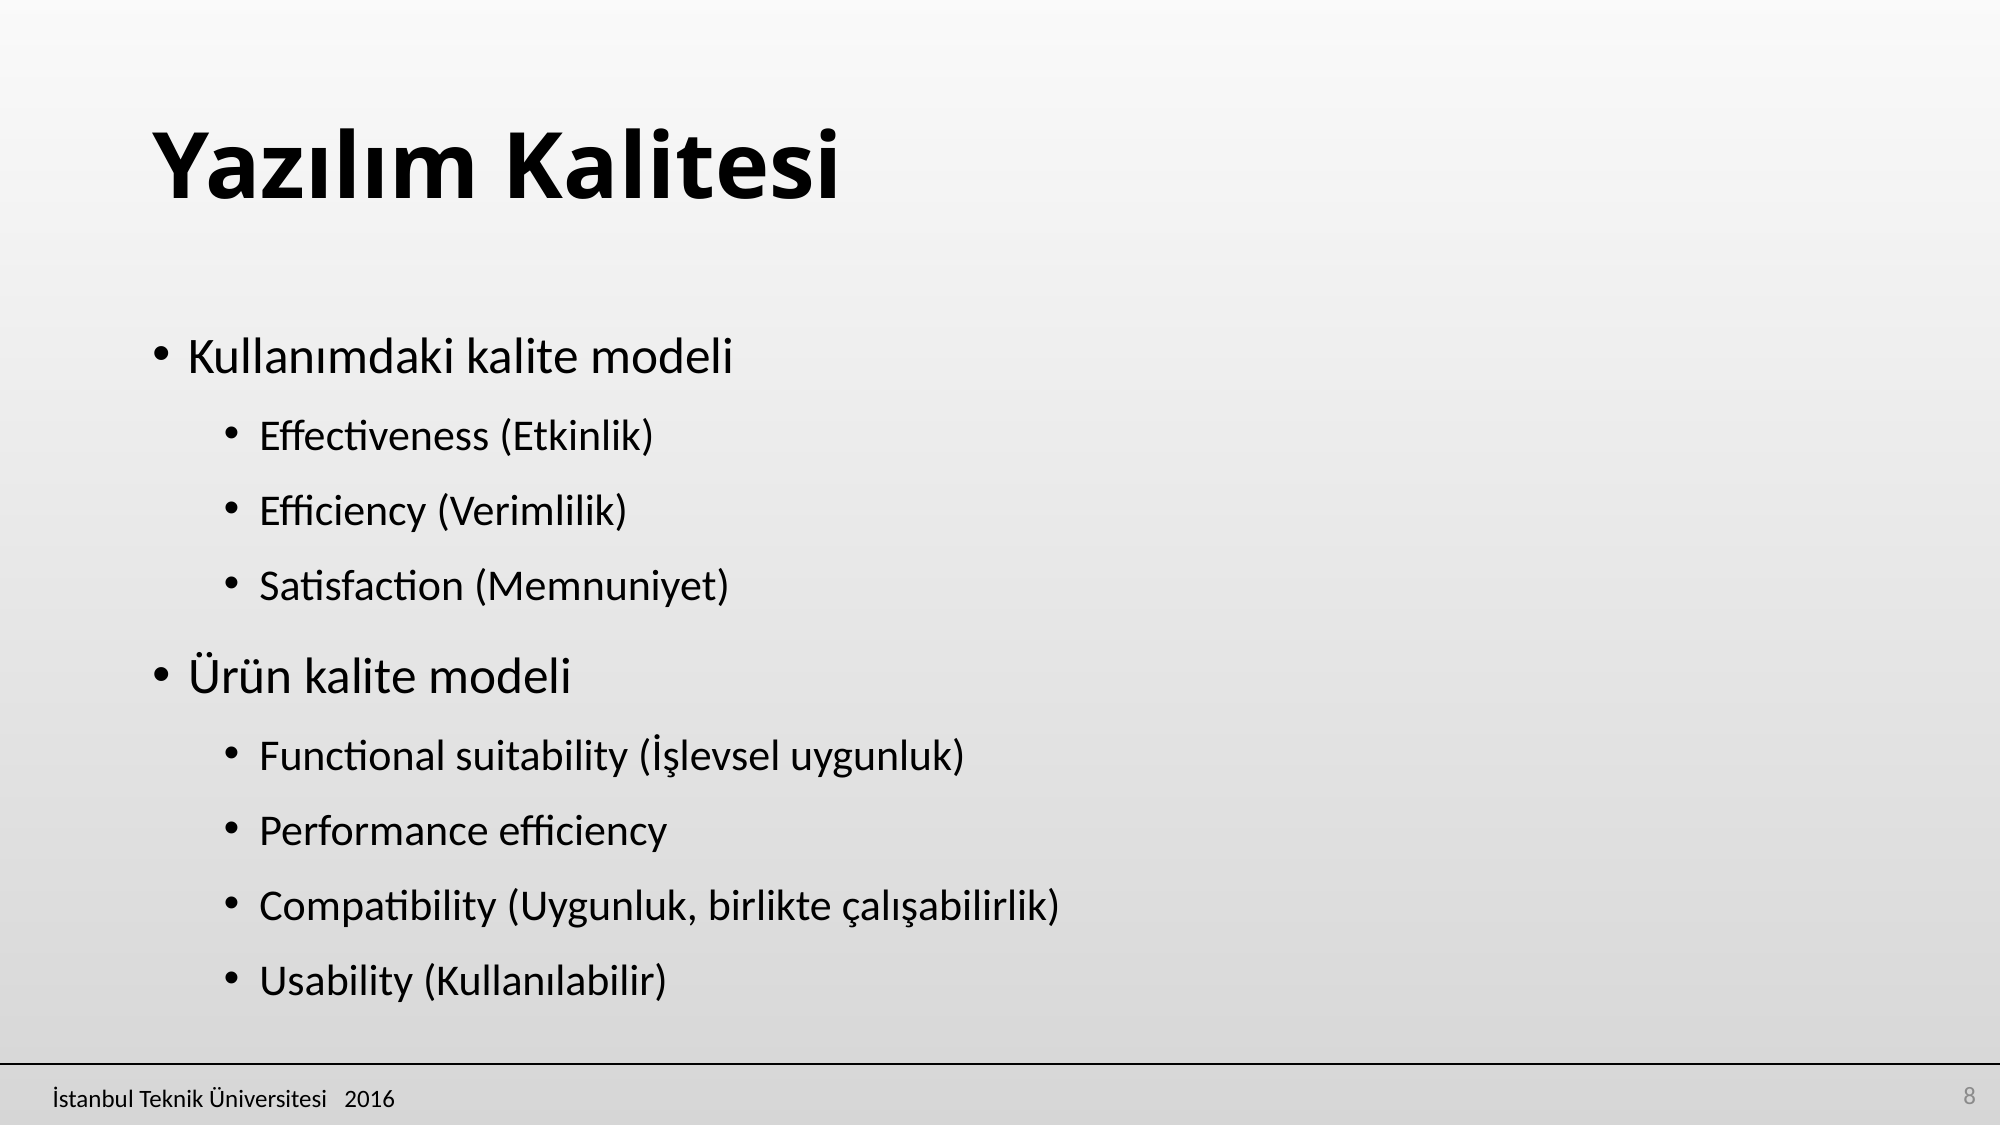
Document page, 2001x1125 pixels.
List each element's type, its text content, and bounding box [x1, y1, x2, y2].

list Kullanımdaki kalite modeli Effectiveness (Etkinlik) Efficiency (Verimlilik) Satisfaction (Memnuniyet) Ürün kalite modeli Functional suitability (İşlevsel uygunluk) Performance efficiency Compatibility (Uygunluk, birlikte çalışabilirlik) Usability (Kullanılabilir) [137, 299, 1863, 1014]
slide_number 8 [1541, 1065, 1991, 1125]
title Yazılım Kalitesi [137, 59, 1863, 278]
text_box İstanbul Teknik Üniversitesi 2016 [38, 1074, 488, 1120]
